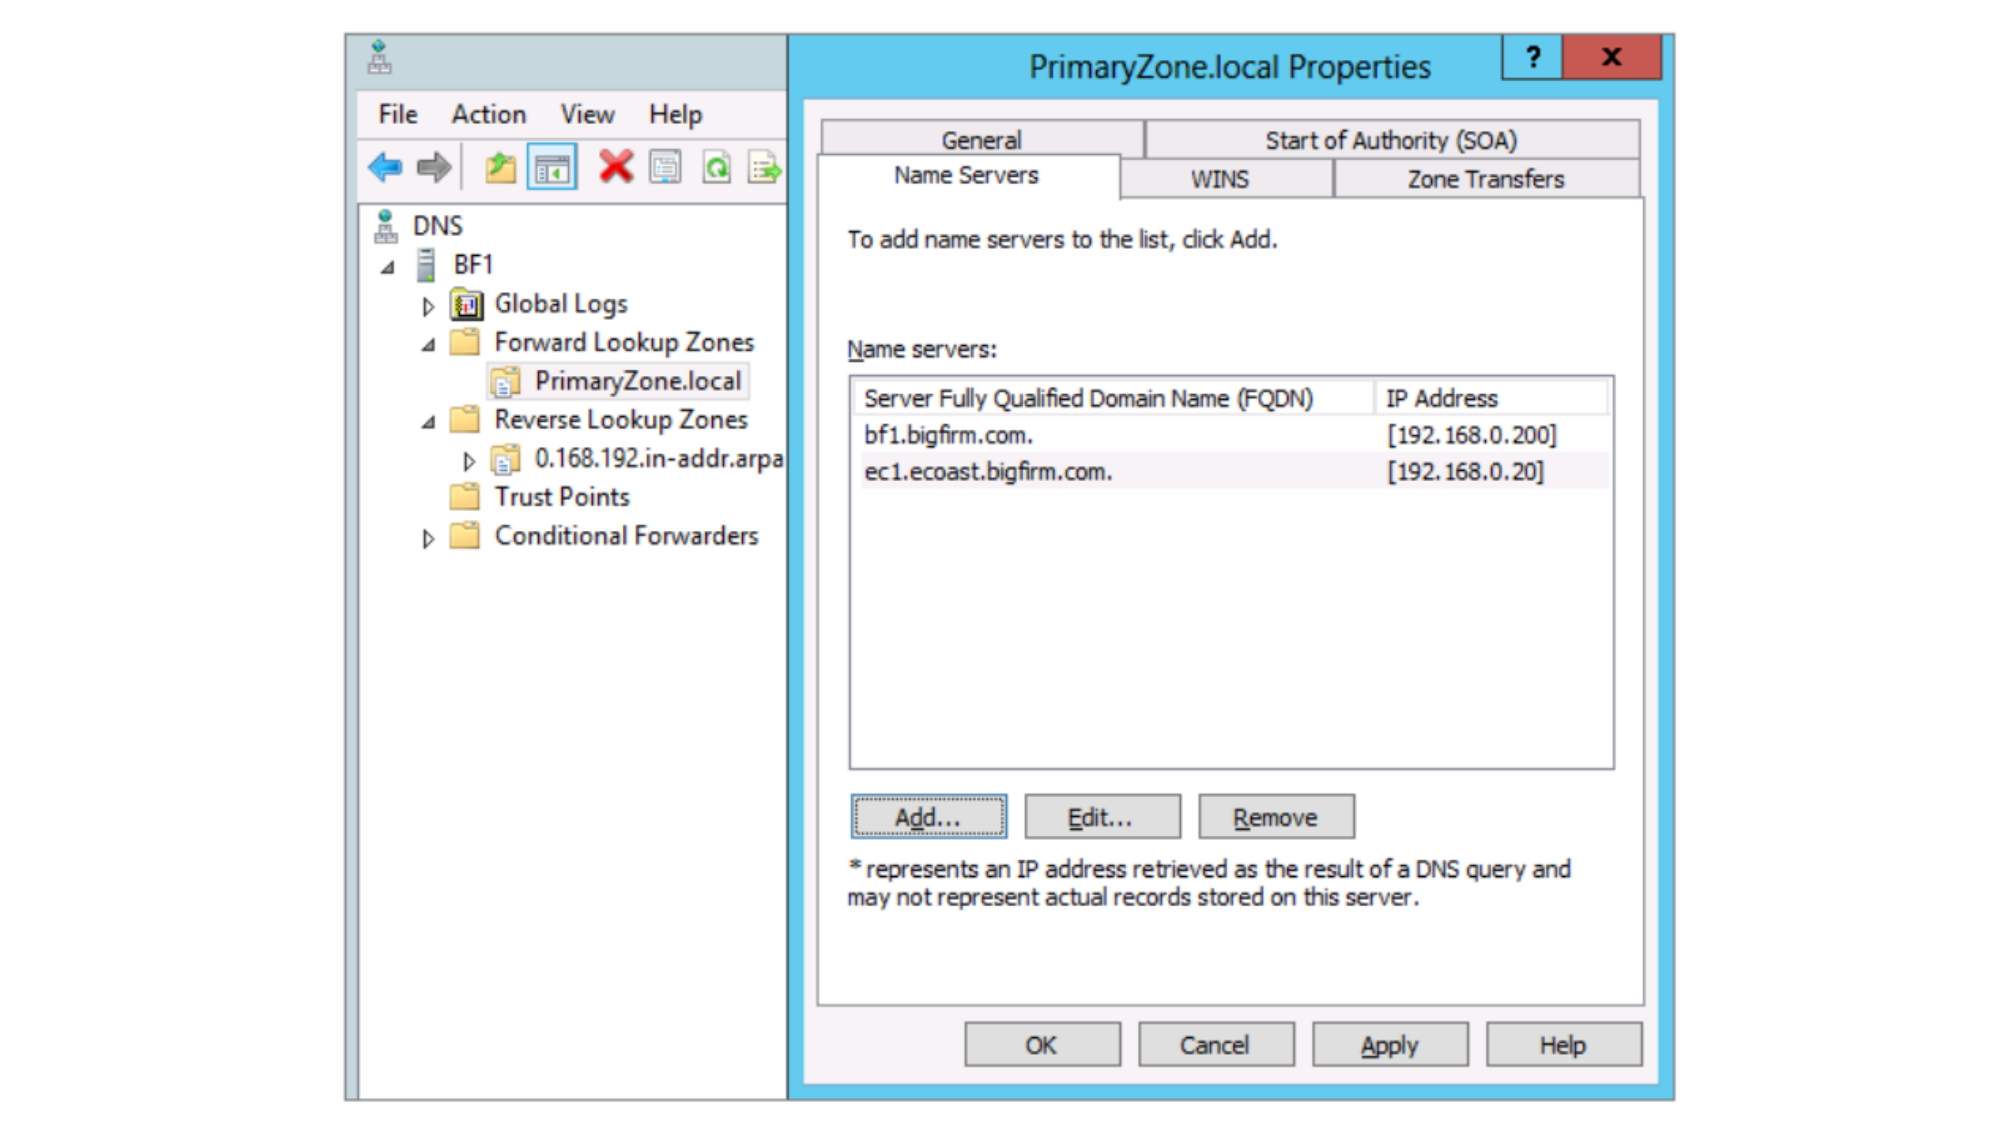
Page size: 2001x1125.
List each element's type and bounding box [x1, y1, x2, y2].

picture [328, 27, 1678, 1105]
